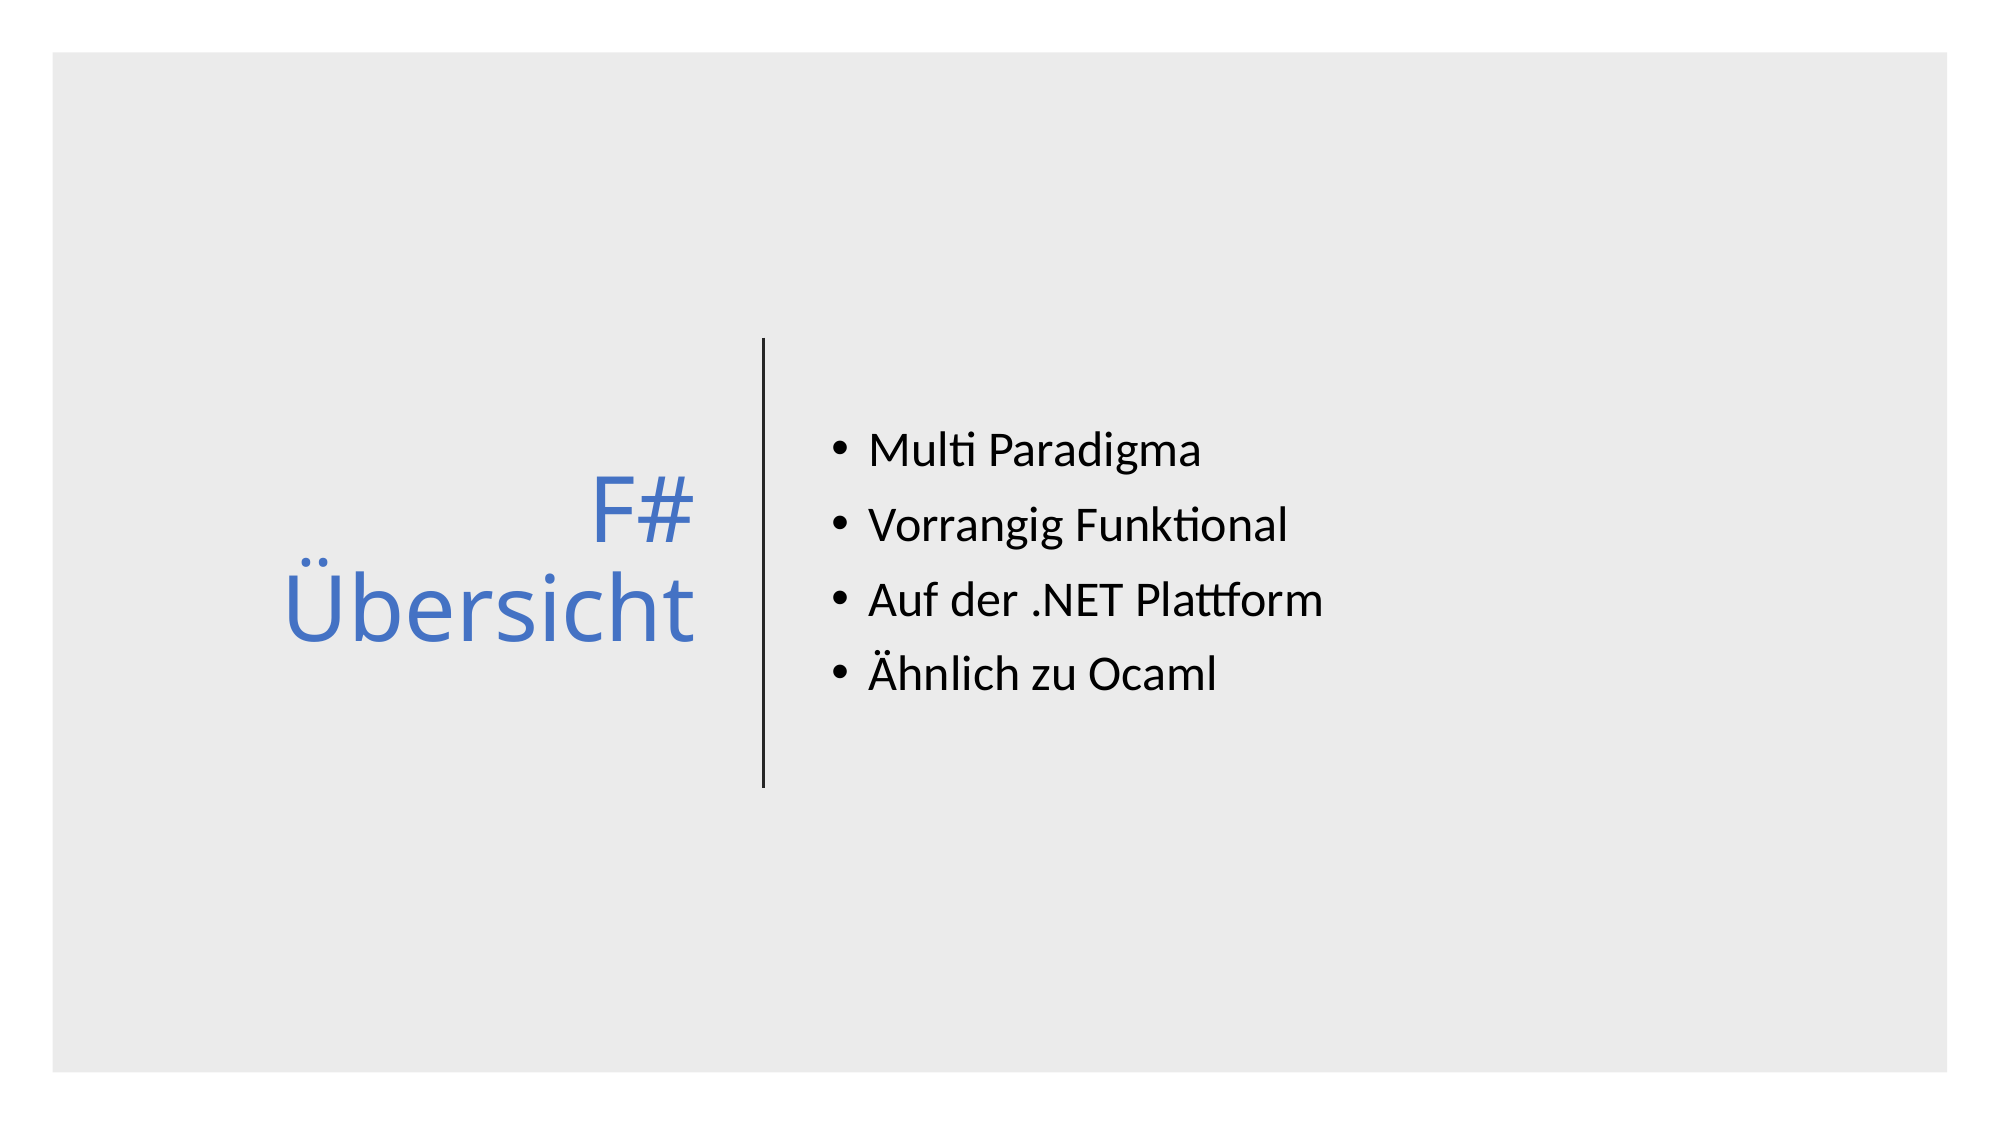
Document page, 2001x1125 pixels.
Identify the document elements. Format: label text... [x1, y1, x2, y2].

text_box [52, 51, 1948, 1073]
title F# Übersicht [137, 158, 711, 967]
list Multi Paradigma Vorrangig Funktional Auf der .NET Plattform Ähnlich zu Ocaml [816, 158, 1863, 967]
